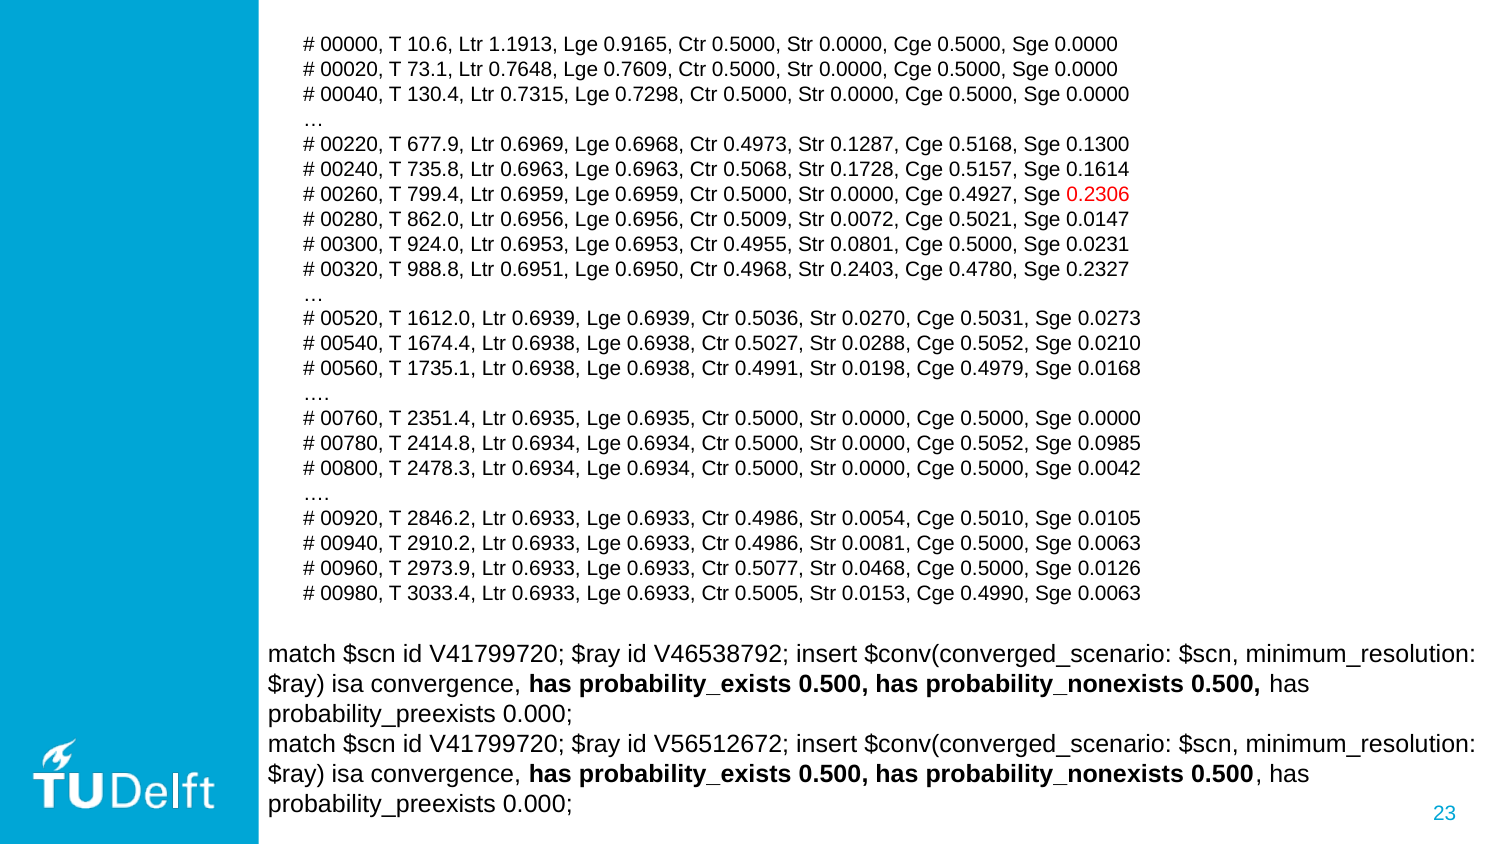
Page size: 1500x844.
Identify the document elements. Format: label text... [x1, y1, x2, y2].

text_box # 00000, T 10.6, Ltr 1.1913, Lge 0.9165, Ctr 0.5000, Str 0.0000, Cge 0.5000, Sge 0.0000 # 00020, T 73.1, Ltr 0.7648, Lge 0.7609, Ctr 0.5000, Str 0.0000, Cge 0.5000, Sge 0.0000 # 00040, T 130.4, Ltr 0.7315, Lge 0.7298, Ctr 0.5000, Str 0.0000, Cge 0.5000, Sge 0.0000 … # 00220, T 677.9, Ltr 0.6969, Lge 0.6968, Ctr 0.4973, Str 0.1287, Cge 0.5168, Sge 0.1300 # 00240, T 735.8, Ltr 0.6963, Lge 0.6963, Ctr 0.5068, Str 0.1728, Cge 0.5157, Sge 0.1614 # 00260, T 799.4, Ltr 0.6959, Lge 0.6959, Ctr 0.5000, Str 0.0000, Cge 0.4927, Sge 0.2306 # 00280, T 862.0, Ltr 0.6956, Lge 0.6956, Ctr 0.5009, Str 0.0072, Cge 0.5021, Sge 0.0147 # 00300, T 924.0, Ltr 0.6953, Lge 0.6953, Ctr 0.4955, Str 0.0801, Cge 0.5000, Sge 0.0231 # 00320, T 988.8, Ltr 0.6951, Lge 0.6950, Ctr 0.4968, Str 0.2403, Cge 0.4780, Sge 0.2327 … # 00520, T 1612.0, Ltr 0.6939, Lge 0.6939, Ctr 0.5036, Str 0.0270, Cge 0.5031, Sge 0.0273 # 00540, T 1674.4, Ltr 0.6938, Lge 0.6938, Ctr 0.5027, Str 0.0288, Cge 0.5052, Sge 0.0210 # 00560, T 1735.1, Ltr 0.6938, Lge 0.6938, Ctr 0.4991, Str 0.0198, Cge 0.4979, Sge 0.0168 …. # 00760, T 2351.4, Ltr 0.6935, Lge 0.6935, Ctr 0.5000, Str 0.0000, Cge 0.5000, Sge 0.0000 # 00780, T 2414.8, Ltr 0.6934, Lge 0.6934, Ctr 0.5000, Str 0.0000, Cge 0.5052, Sge 0.0985 # 00800, T 2478.3, Ltr 0.6934, Lge 0.6934, Ctr 0.5000, Str 0.0000, Cge 0.5000, Sge 0.0042 …. # 00920, T 2846.2, Ltr 0.6933, Lge 0.6933, Ctr 0.4986, Str 0.0054, Cge 0.5010, Sge 0.0105 # 00940, T 2910.2, Ltr 0.6933, Lge 0.6933, Ctr 0.4986, Str 0.0081, Cge 0.5000, Sge 0.0063 # 00960, T 2973.9, Ltr 0.6933, Lge 0.6933, Ctr 0.5077, Str 0.0468, Cge 0.5000, Sge 0.0126 # 00980, T 3033.4, Ltr 0.6933, Lge 0.6933, Ctr 0.5005, Str 0.0153, Cge 0.4990, Sge 0.0063 [288, 22, 1322, 613]
text_box match $scn id V41799720; $ray id V46538792; insert $conv(converged_scenario: $scn, minimum_resolution: $ray) isa convergence, has probability_exists 0.500, has probability_nonexists 0.500, has probability_preexists 0.000; match $scn id V41799720; $ray id V56512672; insert $conv(converged_scenario: $scn, minimum_resolution: $ray) isa convergence, has probability_exists 0.500, has probability_nonexists 0.500, has probability_preexists 0.000; [253, 630, 1500, 825]
